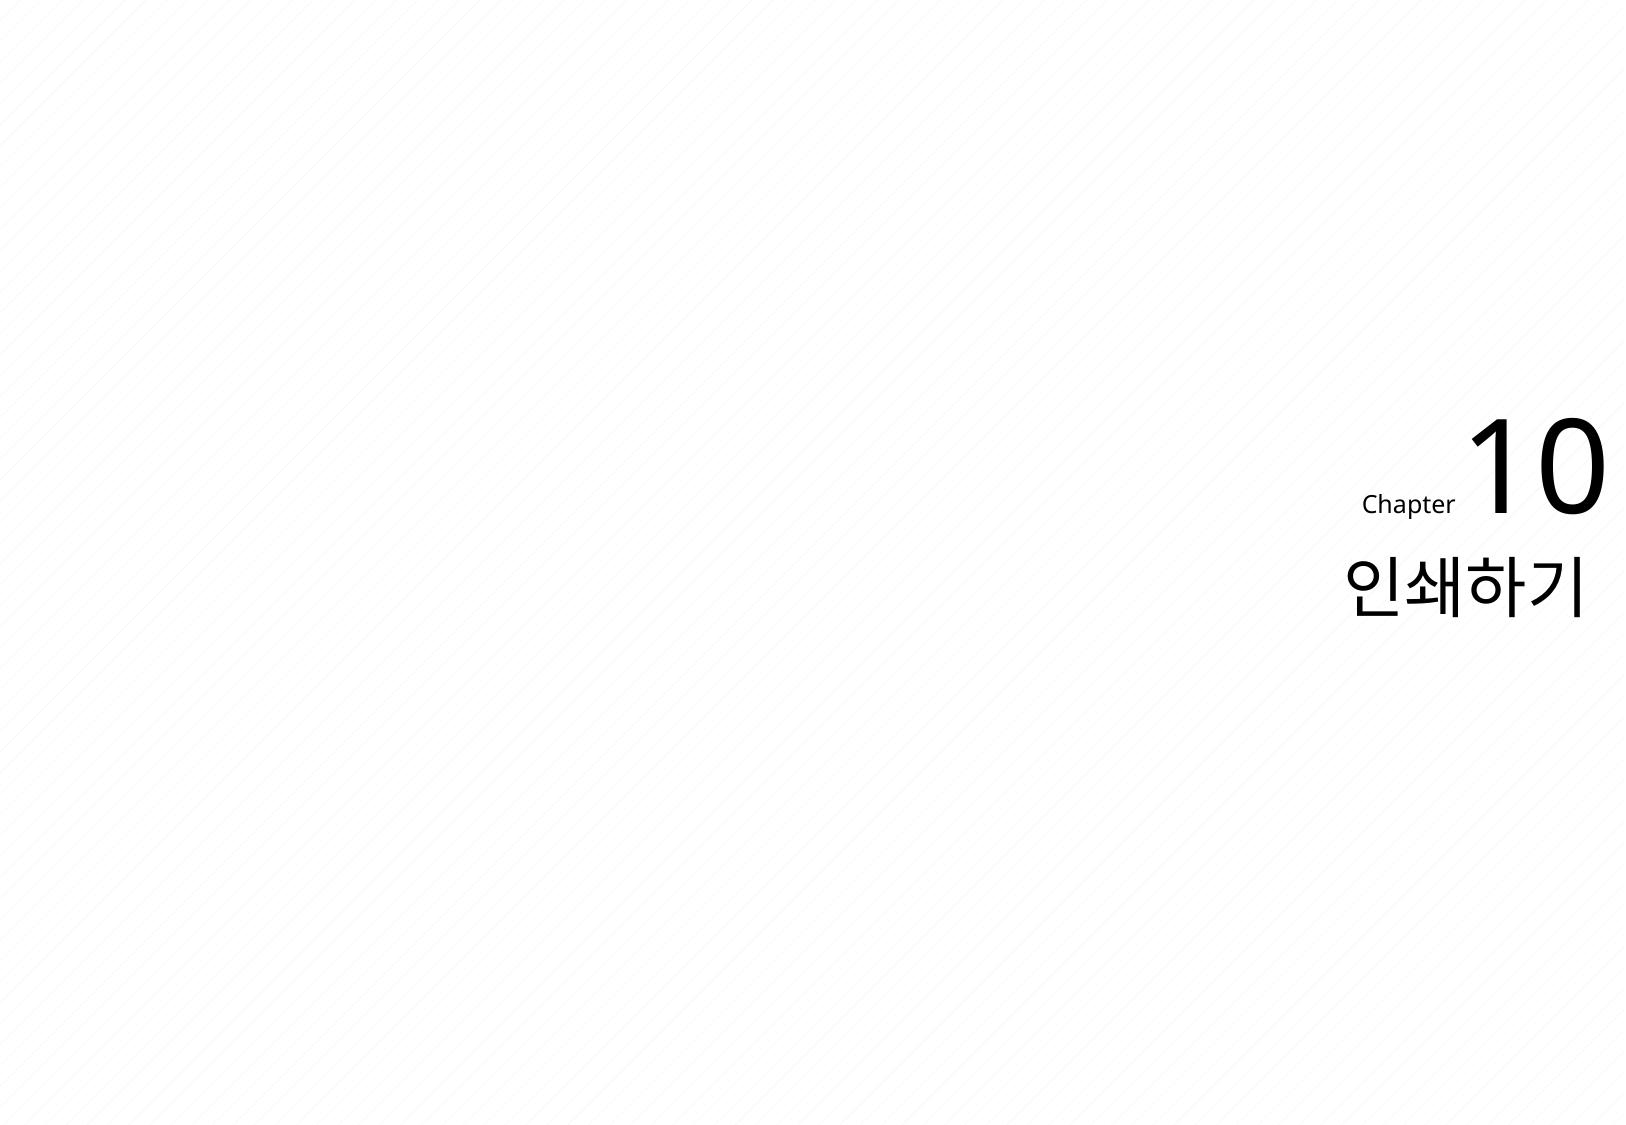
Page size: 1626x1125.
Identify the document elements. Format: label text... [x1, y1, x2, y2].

text_box Chapter 10 [649, 375, 1625, 725]
text_box 인쇄하기 [977, 538, 1604, 634]
